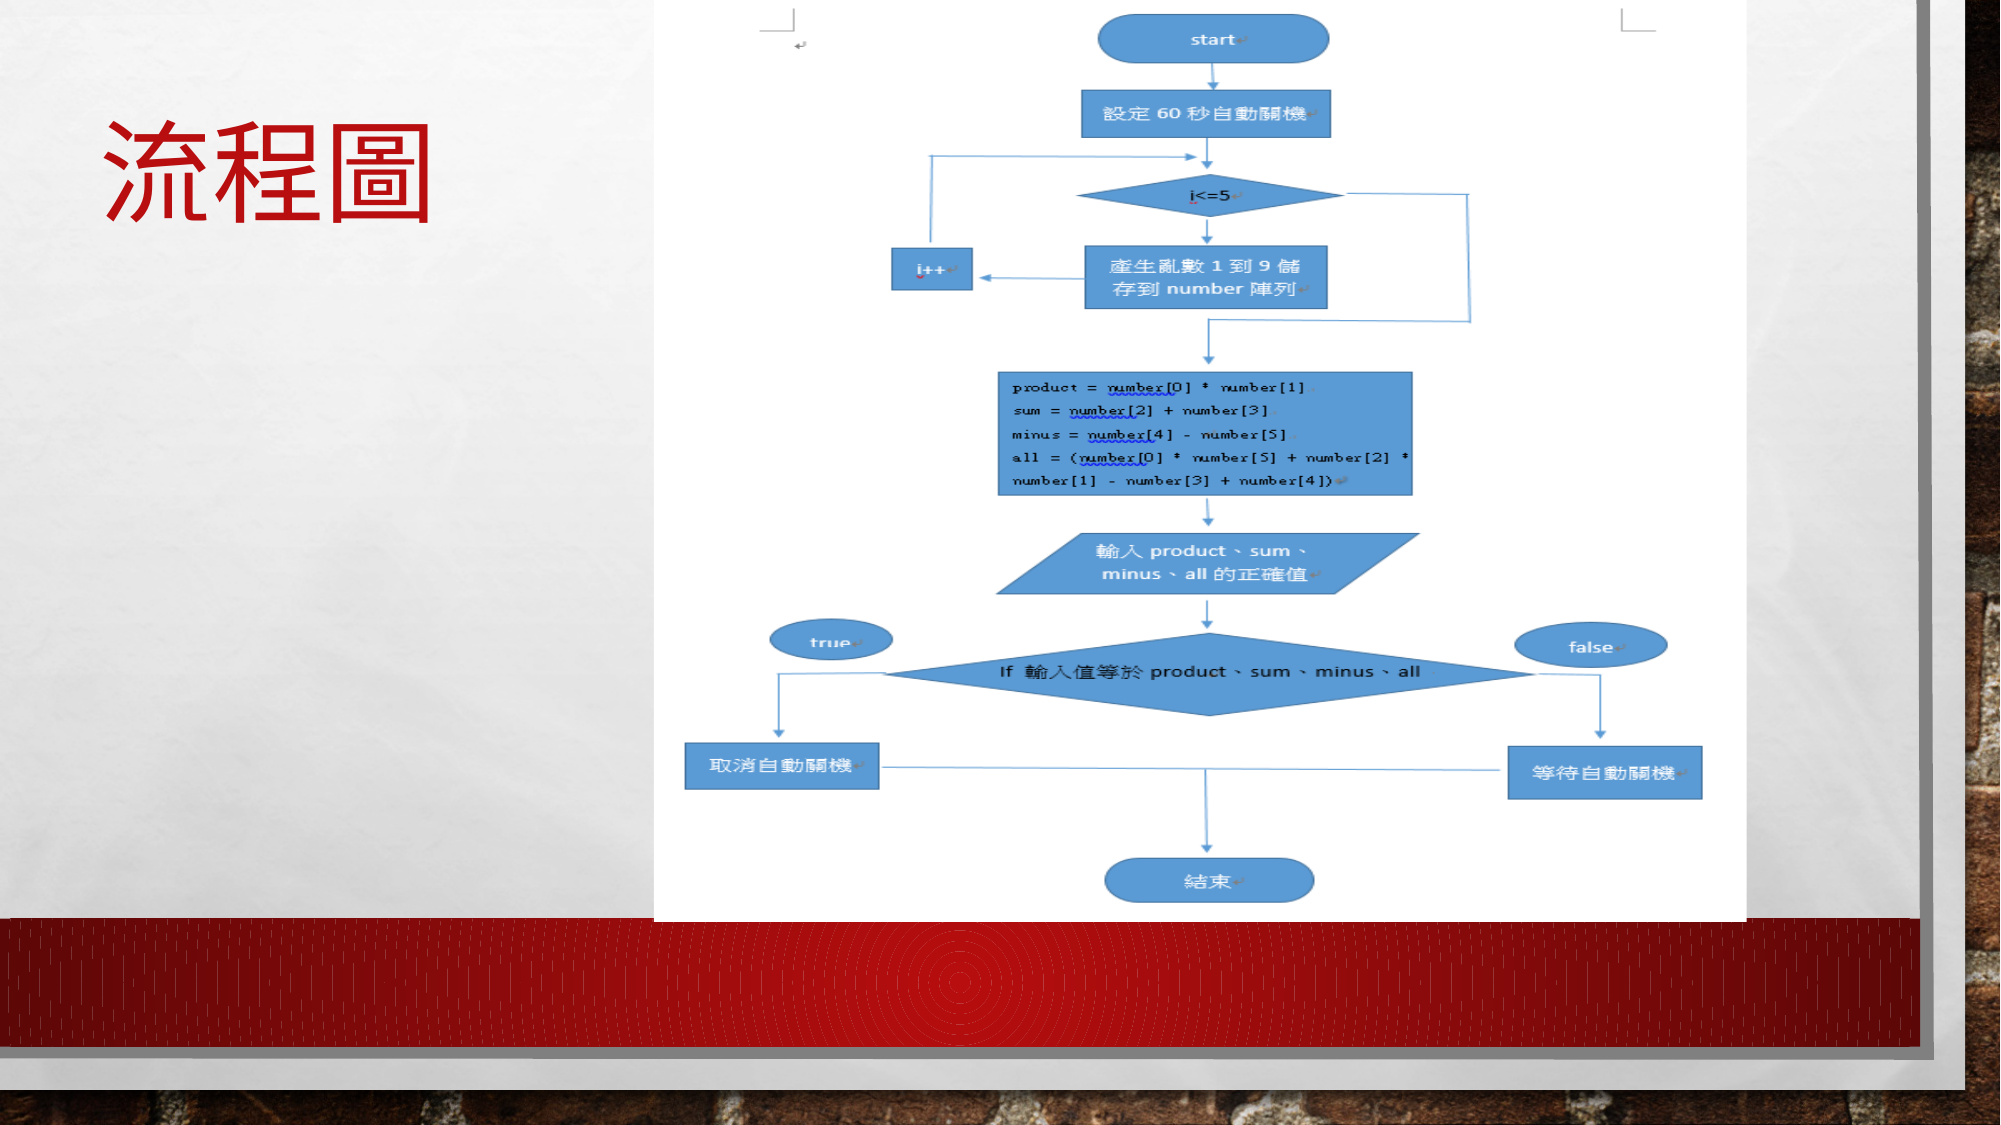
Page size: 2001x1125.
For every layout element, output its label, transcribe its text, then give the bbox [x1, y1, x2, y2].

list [653, 0, 1747, 922]
picture [0, 0, 2000, 1125]
title 流程圖 [84, 58, 653, 298]
